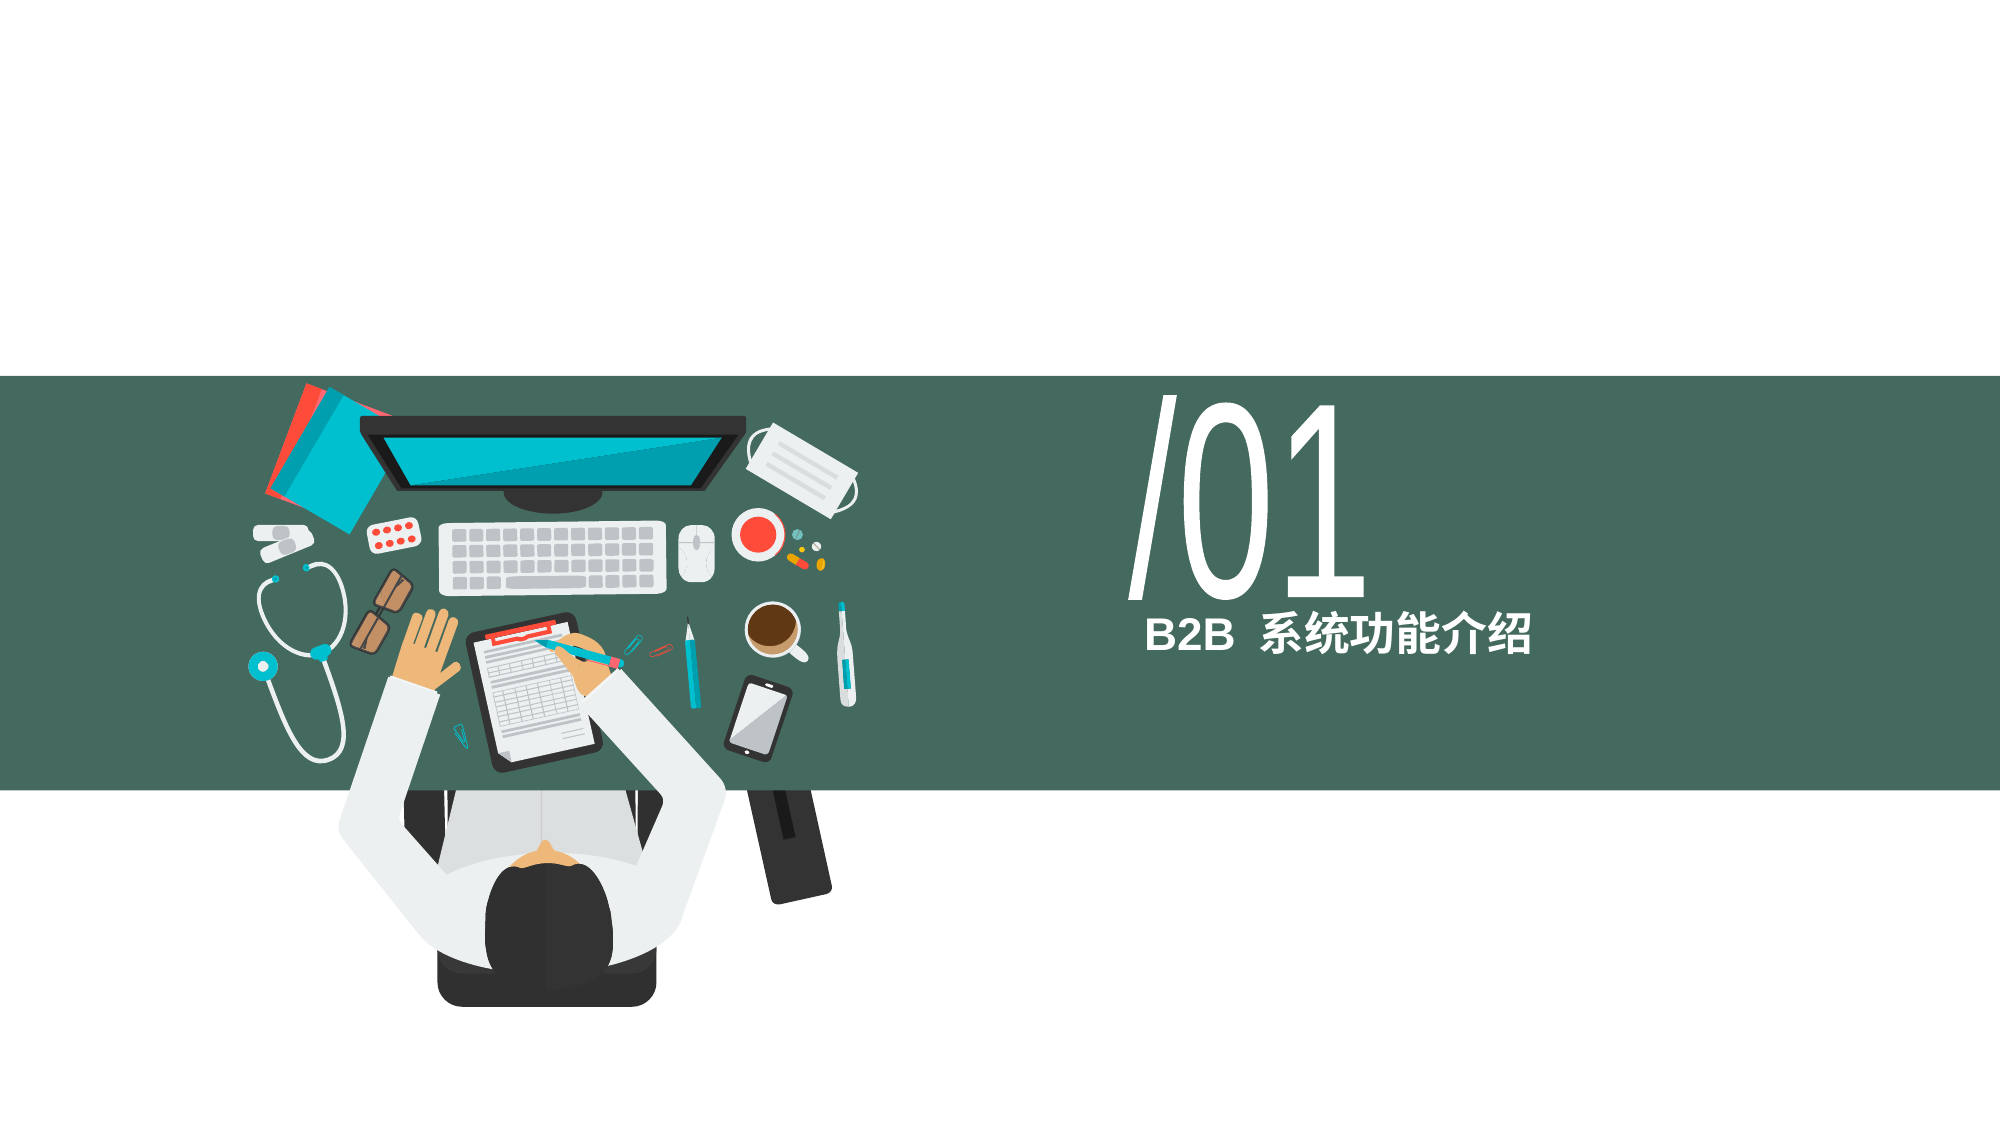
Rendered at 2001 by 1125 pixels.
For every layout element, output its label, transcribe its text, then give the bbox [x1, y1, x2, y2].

slide_number 12 [649, 644, 673, 658]
title B2B 系统功能介绍 [1129, 562, 1889, 671]
